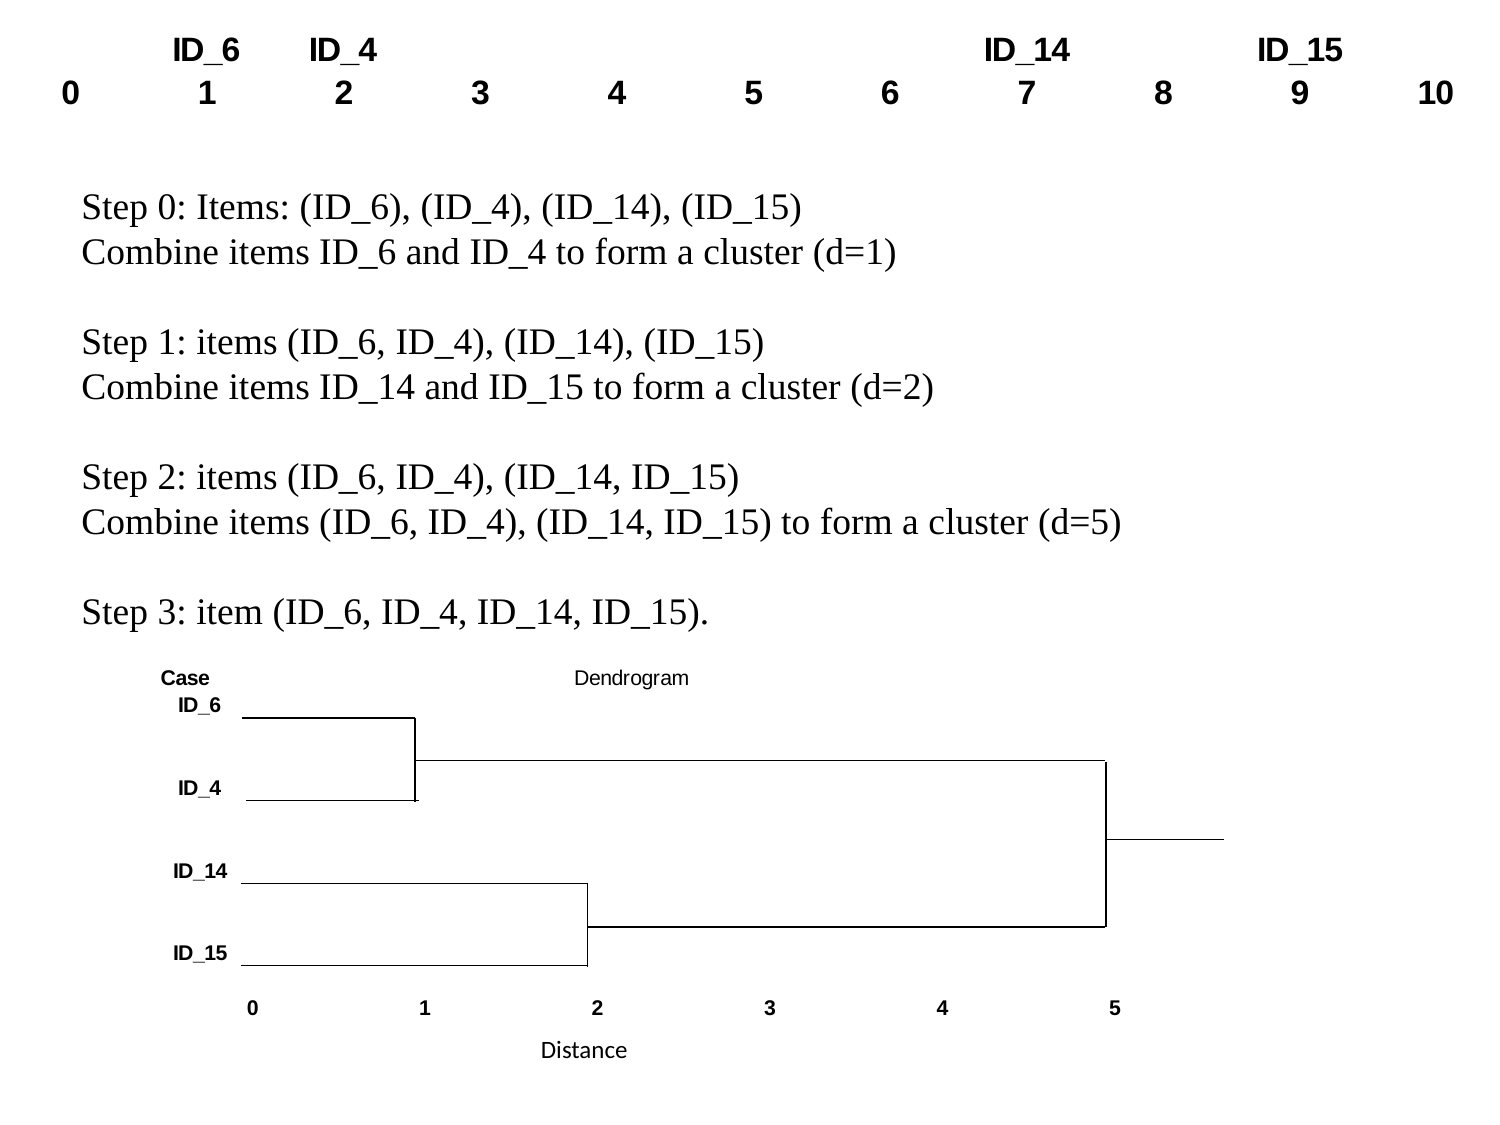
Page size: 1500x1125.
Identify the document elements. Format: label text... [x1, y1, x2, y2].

text_box Distance [525, 1030, 800, 1088]
text_box Step 0: Items: (ID_6), (ID_4), (ID_14), (ID_15) Combine items ID_6 and ID_4 to form a cluster (d=1) Step 1: items (ID_6, ID_4), (ID_14), (ID_15) Combine items ID_14 and ID_15 to form a cluster (d=2) Step 2: items (ID_6, ID_4), (ID_14, ID_15) Combine items (ID_6, ID_4), (ID_14, ID_15) to form a cluster (d=5) Step 3: item (ID_6, ID_4, ID_14, ID_15). [66, 174, 1367, 700]
picture [155, 662, 1279, 1022]
picture [0, 24, 1500, 115]
